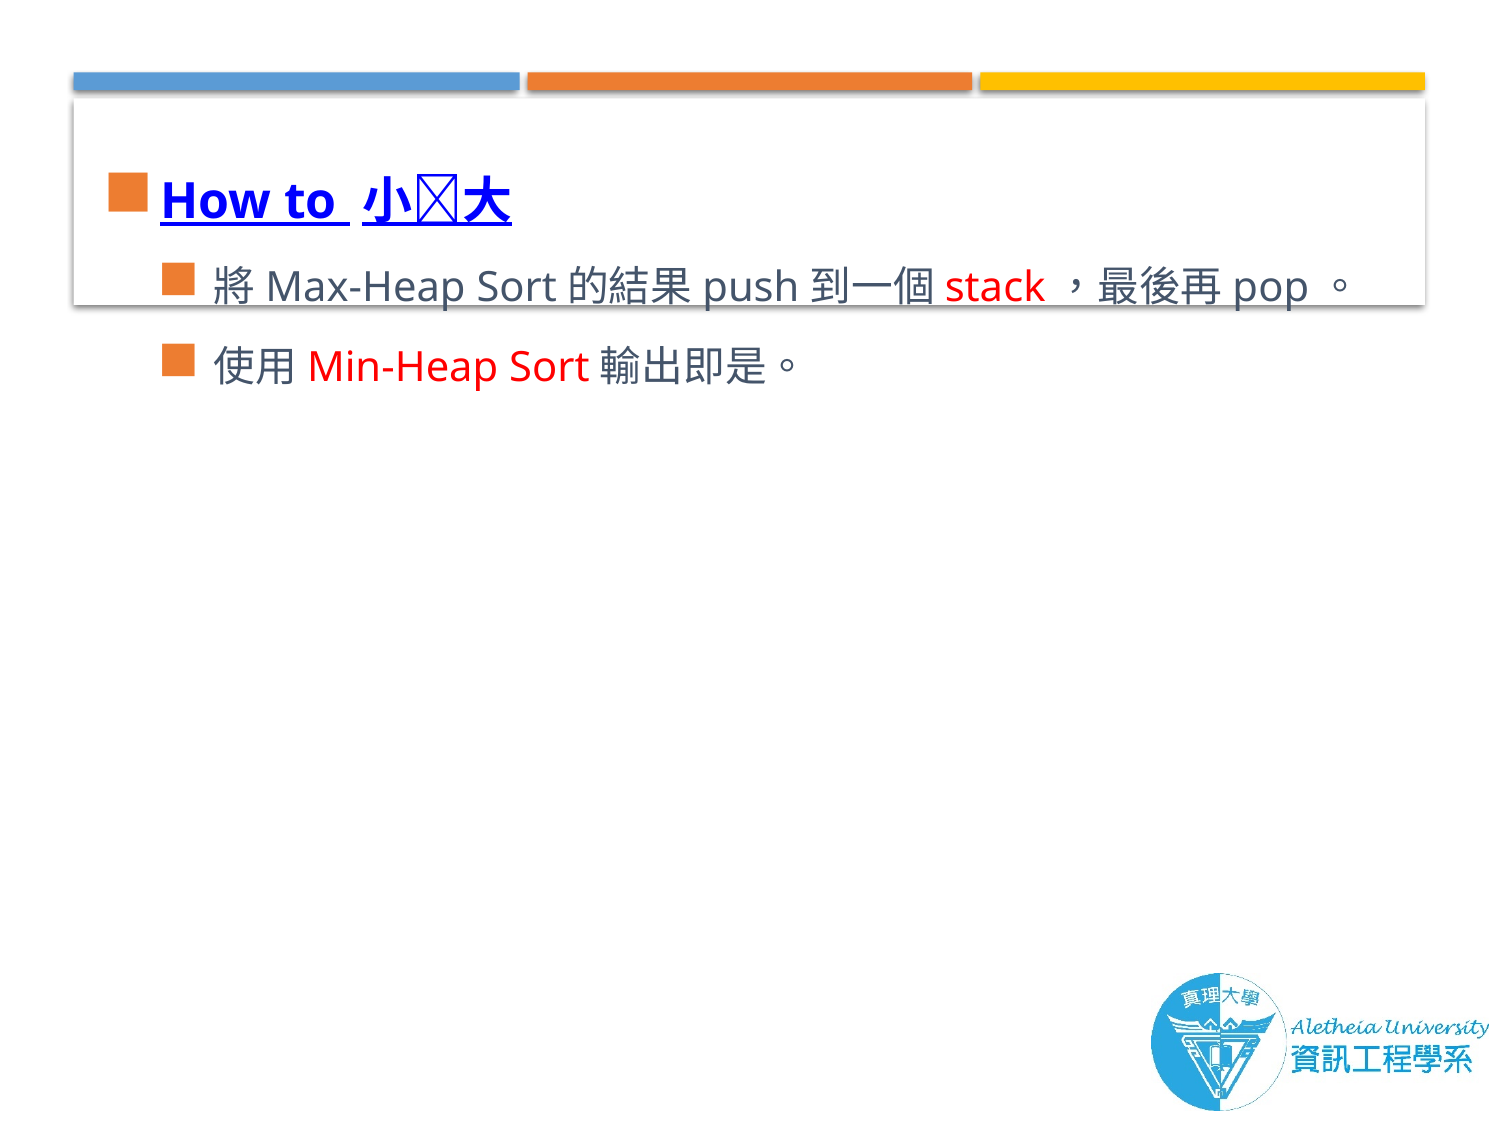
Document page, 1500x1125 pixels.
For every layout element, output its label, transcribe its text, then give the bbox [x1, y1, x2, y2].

picture [1151, 973, 1489, 1111]
list How to 小大 將Max-Heap Sort的結果push到一個stack，最後再pop。 使用Min-Heap Sort輸出即是。 [95, 149, 1406, 962]
